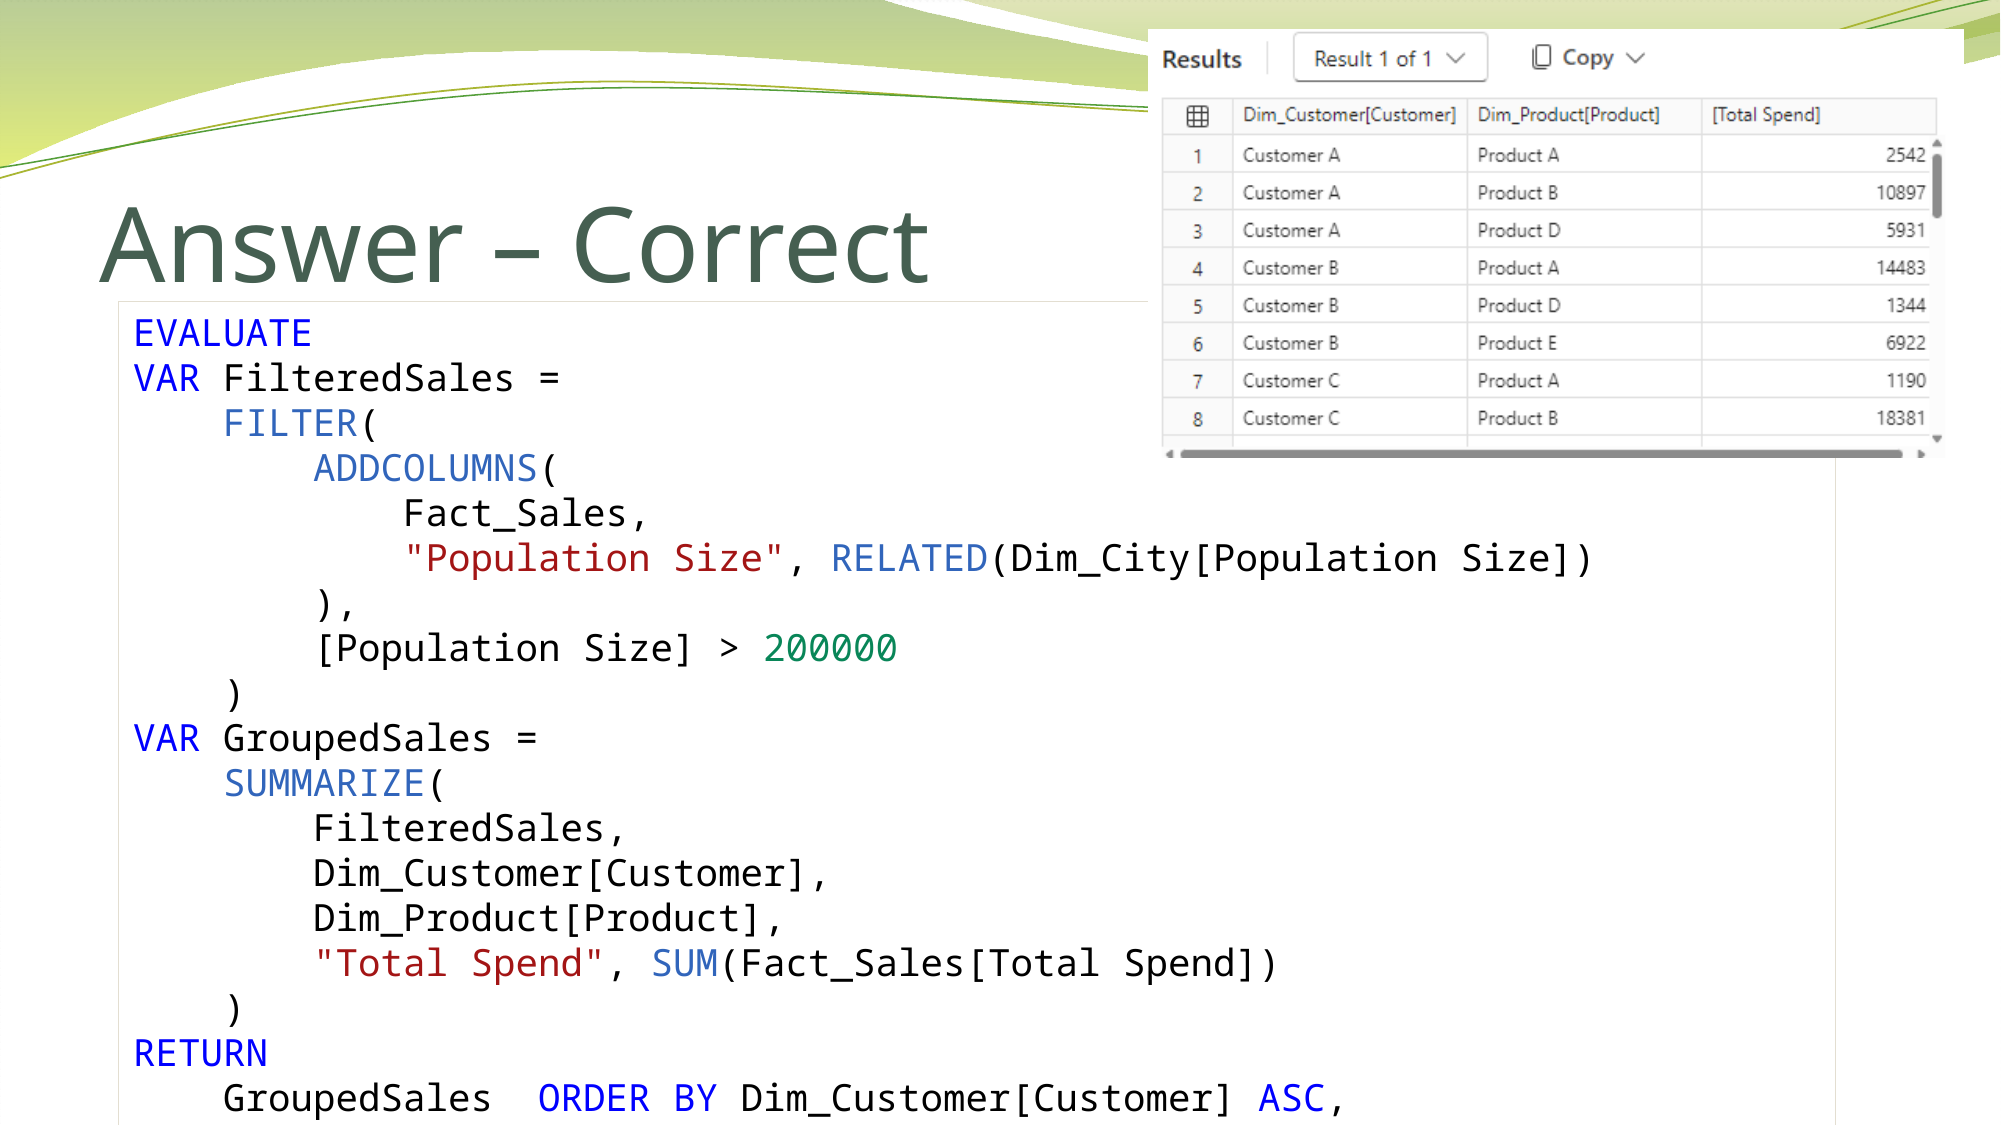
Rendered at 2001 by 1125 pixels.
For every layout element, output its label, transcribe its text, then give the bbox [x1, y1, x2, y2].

picture [1147, 29, 1964, 458]
text_box EVALUATE VAR FilteredSales = FILTER( ADDCOLUMNS( Fact_Sales, "Population Size", RELATED(Dim_City[Population Size]) ), [Population Size] > 200000 ) VAR GroupedSales = SUMMARIZE( FilteredSales, Dim_Customer[Customer], Dim_Product[Product], "Total Spend", SUM(Fact_Sales[Total Spend]) ) RETURN GroupedSales ORDER BY Dim_Customer[Customer] ASC, Dim_Product[Product] ASC [118, 301, 1836, 1125]
title Answer – Correct [99, 115, 1147, 303]
